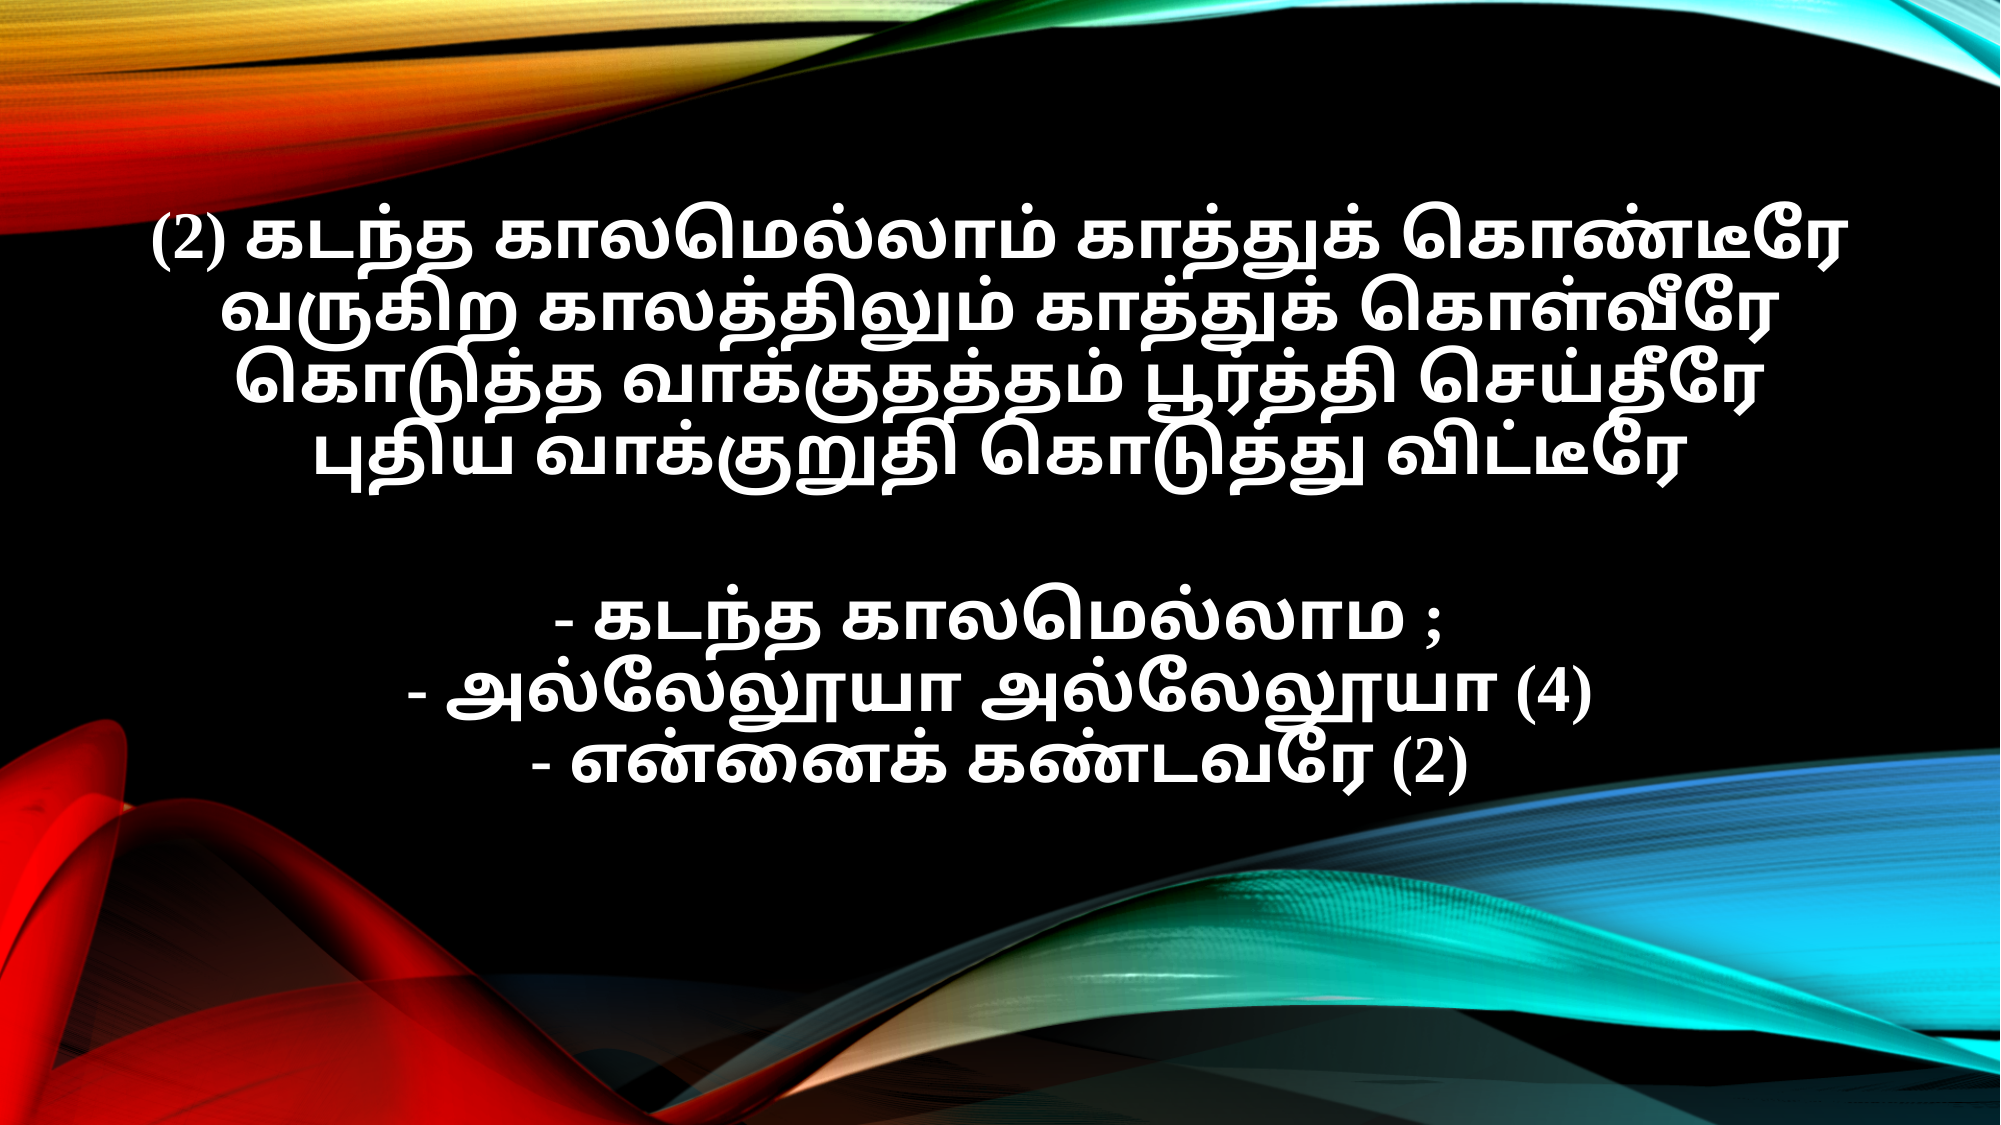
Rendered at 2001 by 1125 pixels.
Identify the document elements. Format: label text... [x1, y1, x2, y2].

subtitle (2) கடந்த காலமெல்லாம் காத்துக் கொண்டீரே வருகிற காலத்திலும் காத்துக் கொள்வீரே கொடுத்த வாக்குதத்தம் பூர்த்தி செய்தீரே புதிய வாக்குறுதி கொடுத்து விட்டீரே - கடந்த காலமெல்லாம ; - அல்லேலூயா அல்லேலூயா (4) - என்னைக் கண்டவரே (2) [0, 0, 2000, 1125]
